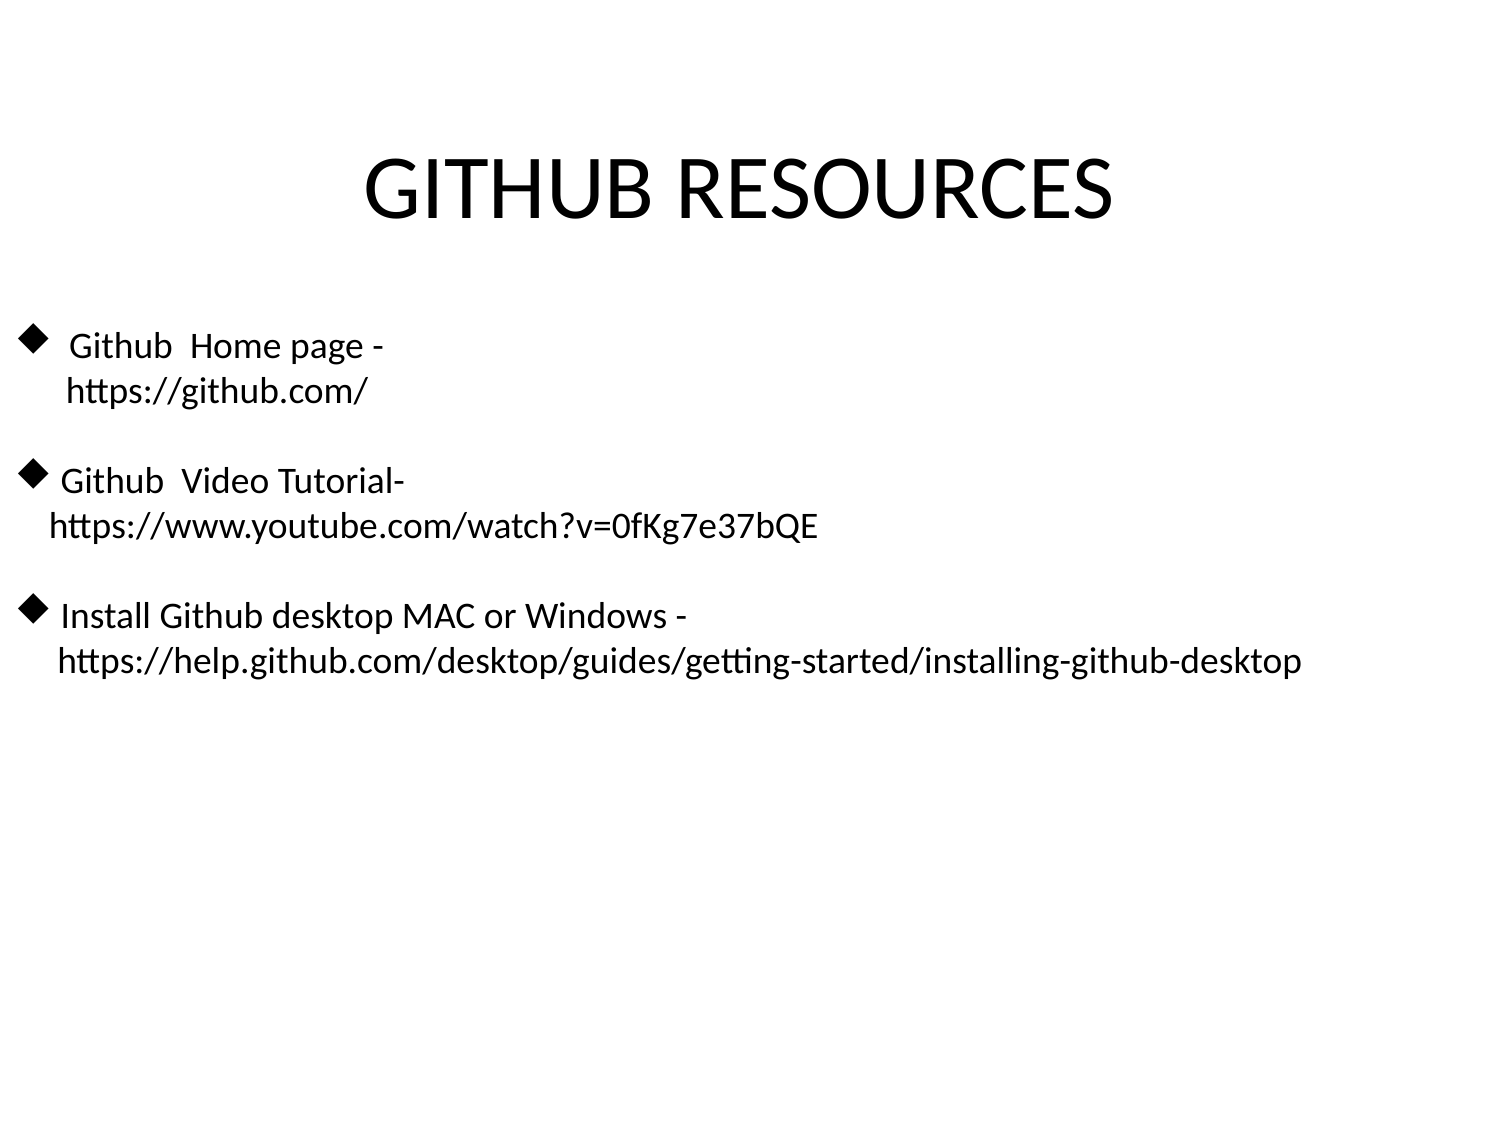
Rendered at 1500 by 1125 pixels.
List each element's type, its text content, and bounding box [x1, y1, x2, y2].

text_box Github Home page - https://github.com/ Github Video Tutorial- https://www.youtube.com/watch?v=0fKg7e37bQE Install Github desktop MAC or Windows - https://help.github.com/desktop/guides/getting-started/installing-github-desktop [0, 313, 1468, 869]
title GITHUB RESOURCES [112, 80, 1388, 284]
